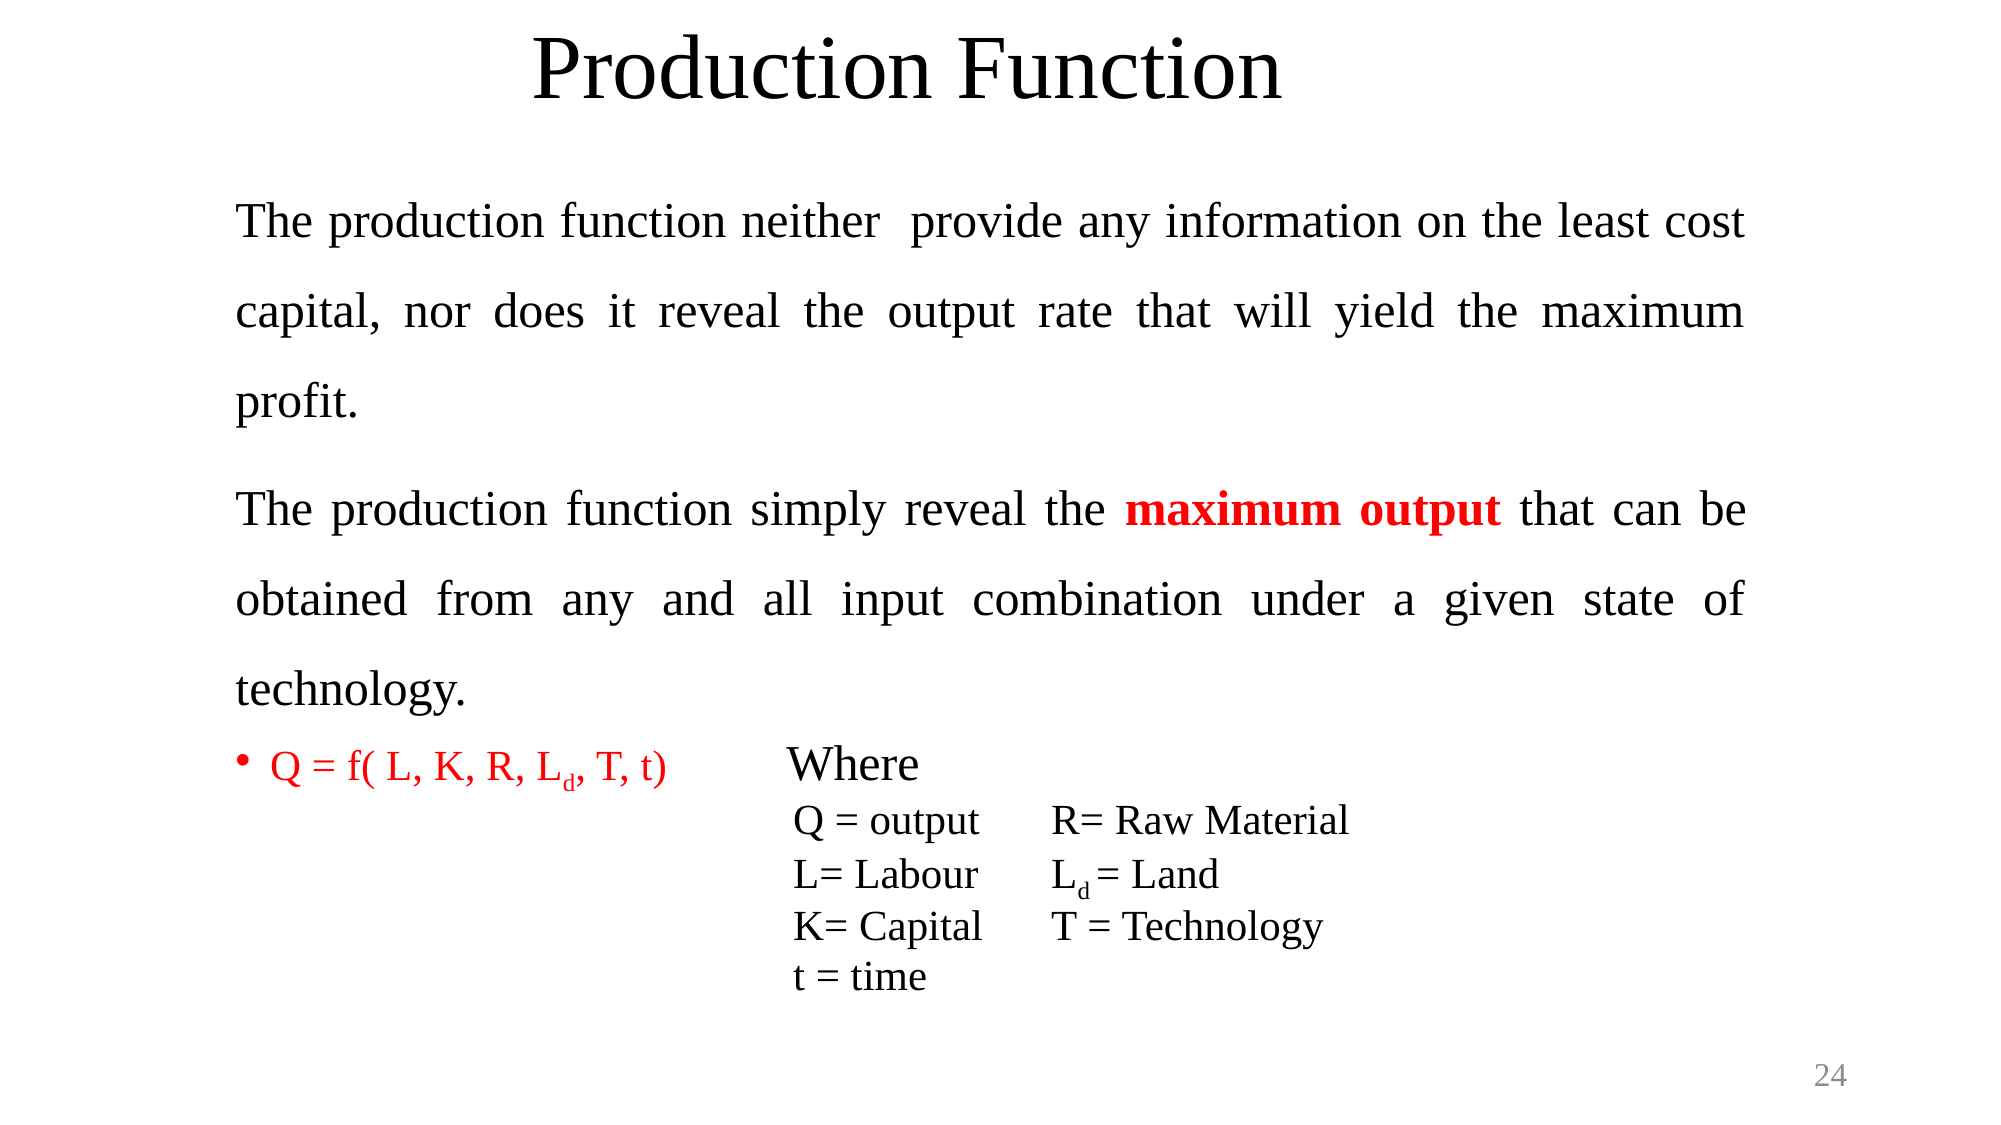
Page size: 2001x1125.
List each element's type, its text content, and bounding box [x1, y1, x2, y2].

list The production function neither provide any information on the least cost capital, nor does it reveal the output rate that will yield the maximum profit. The production function simply reveal the maximum output that can be obtained from any and all input combination under a given state of technology. Q = f( L, K, R, Ld, T, t) Where Q = output R= Raw Material L= Labour Ld = Land K= Capital T = Technology t = time [220, 149, 1763, 1014]
title Production Function [220, 11, 1619, 127]
slide_number 24 [1412, 1042, 1863, 1103]
